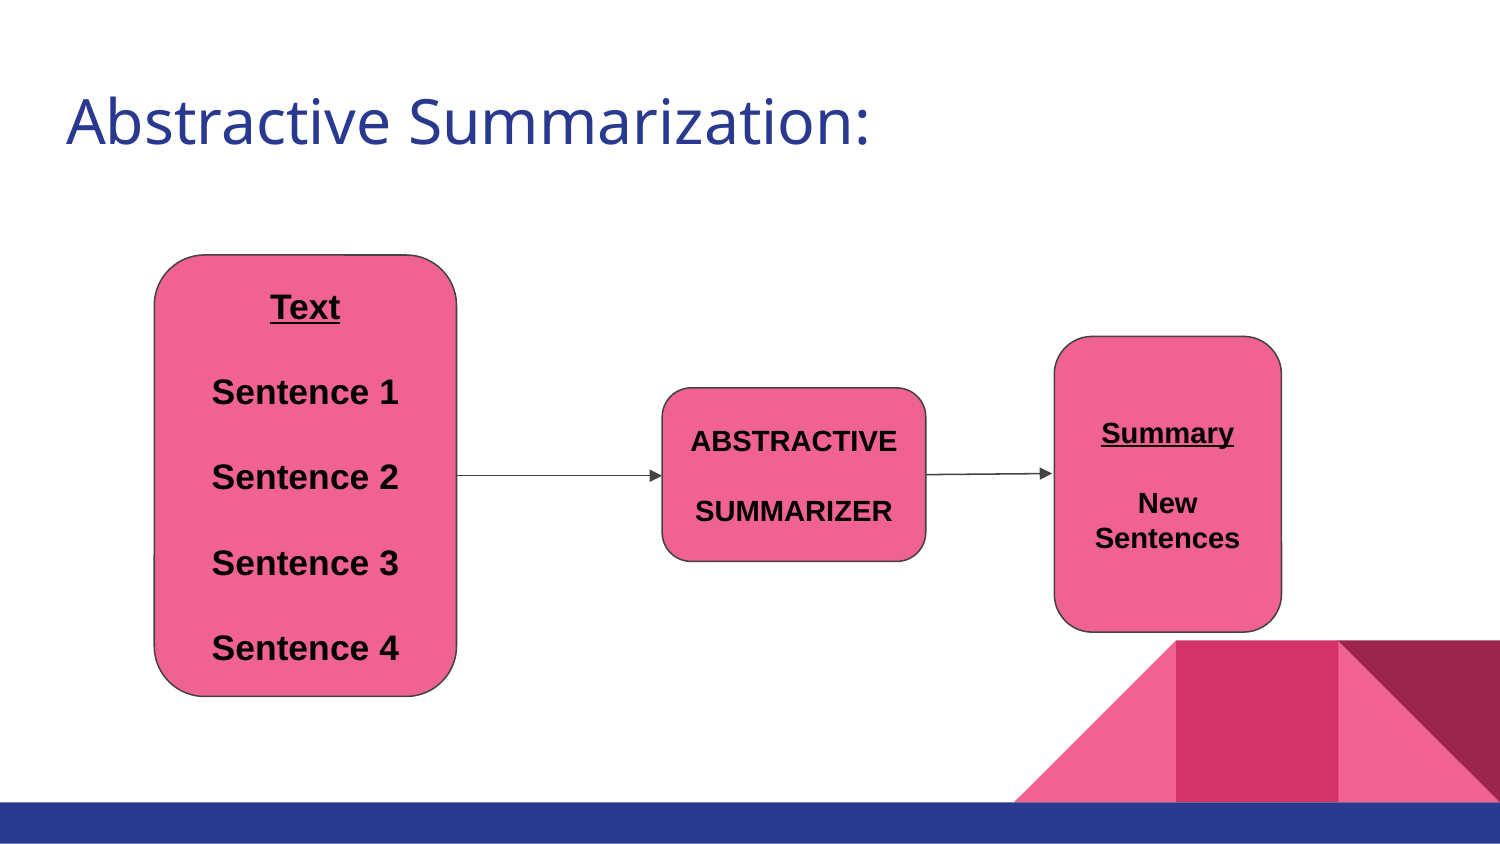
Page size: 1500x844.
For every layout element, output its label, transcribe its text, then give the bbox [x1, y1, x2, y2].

text_box Text Sentence 1 Sentence 2 Sentence 3 Sentence 4 [154, 254, 457, 697]
text_box ABSTRACTIVE SUMMARIZER [662, 387, 926, 562]
title Abstractive Summarization: [51, 67, 1449, 167]
text_box Summary New Sentences [1054, 336, 1282, 633]
